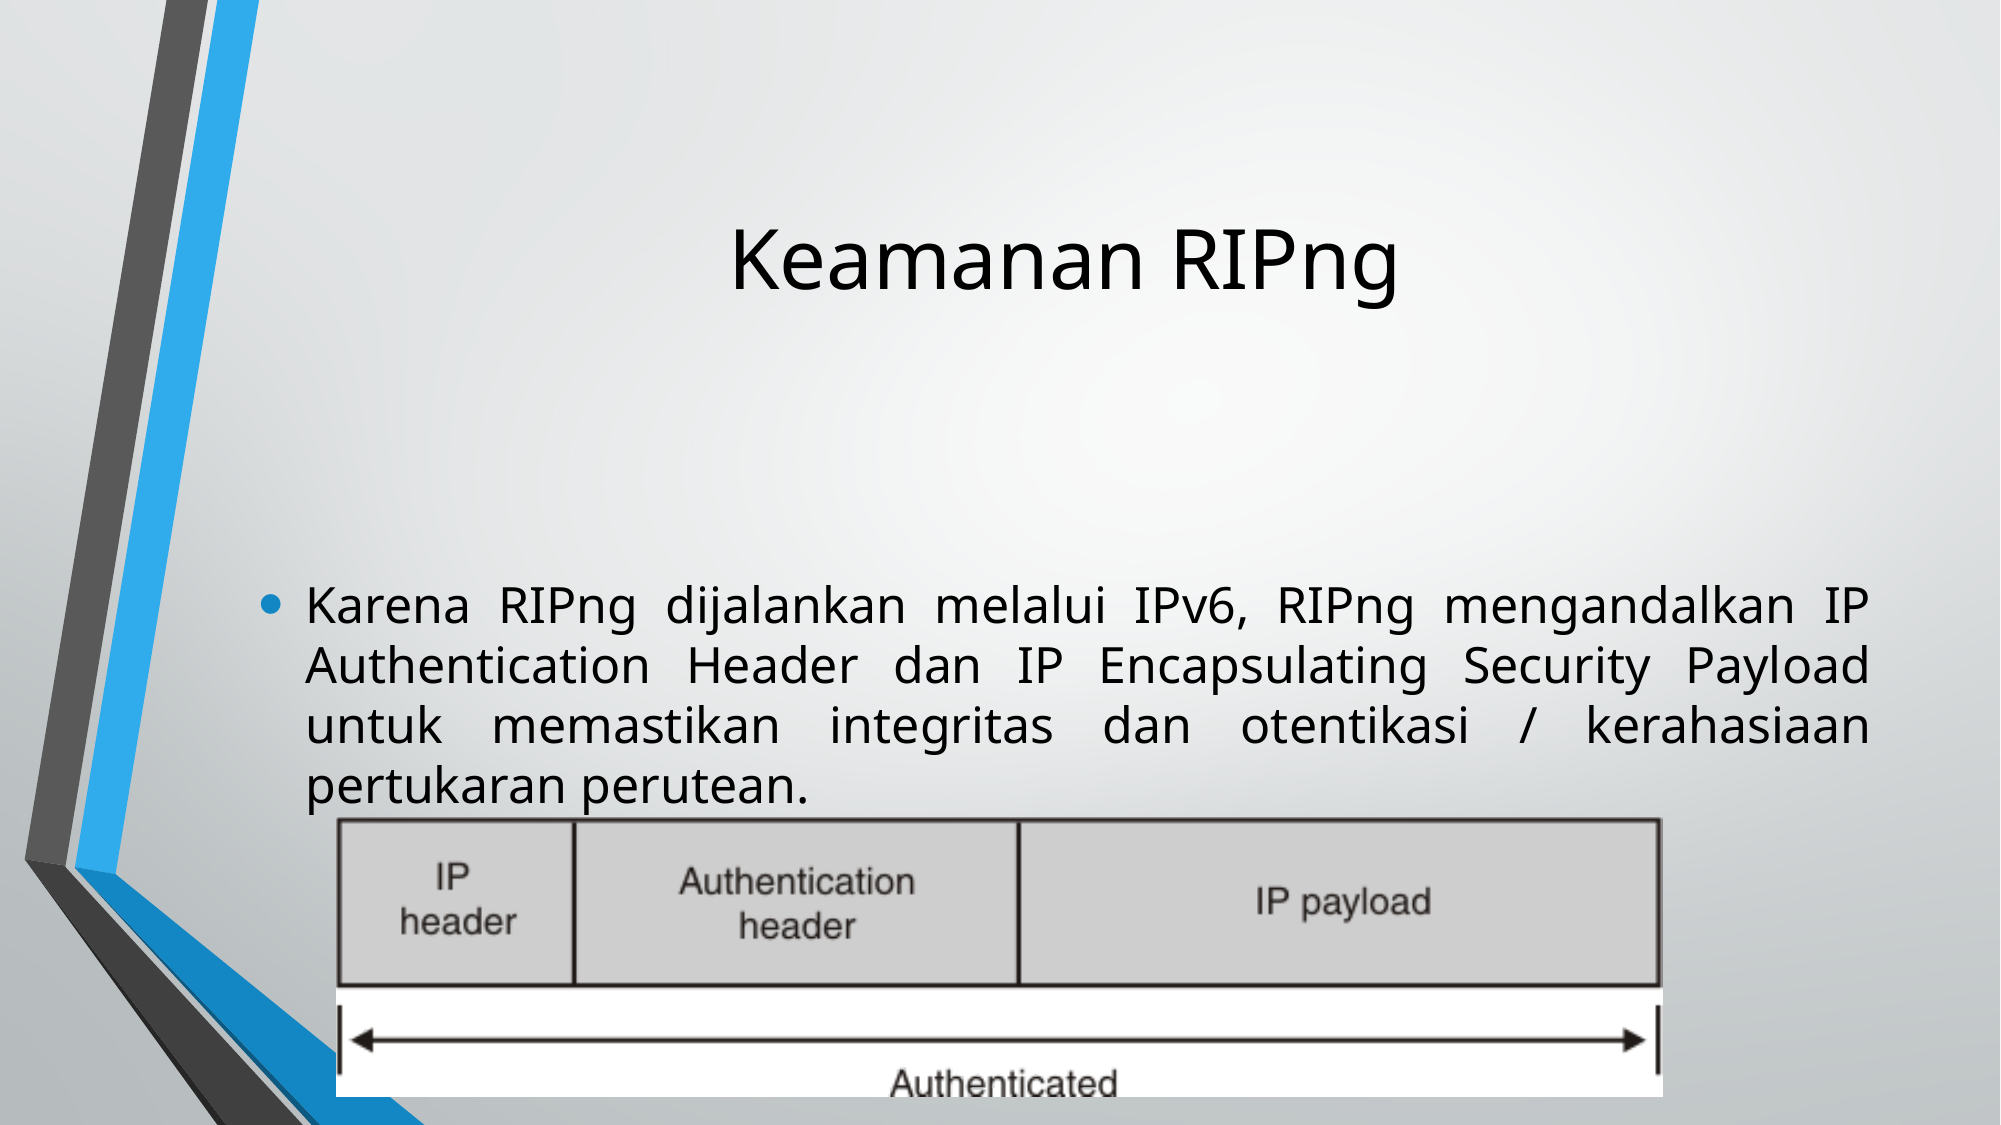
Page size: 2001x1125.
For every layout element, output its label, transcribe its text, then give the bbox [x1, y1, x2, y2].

list Karena RIPng dijalankan melalui IPv6, RIPng mengandalkan IP Authentication Header dan IP Encapsulating Security Payload untuk memastikan integritas dan otentikasi / kerahasiaan pertukaran perutean. [243, 437, 1887, 950]
title Keamanan RIPng [243, 112, 1887, 400]
picture [335, 817, 1664, 1097]
